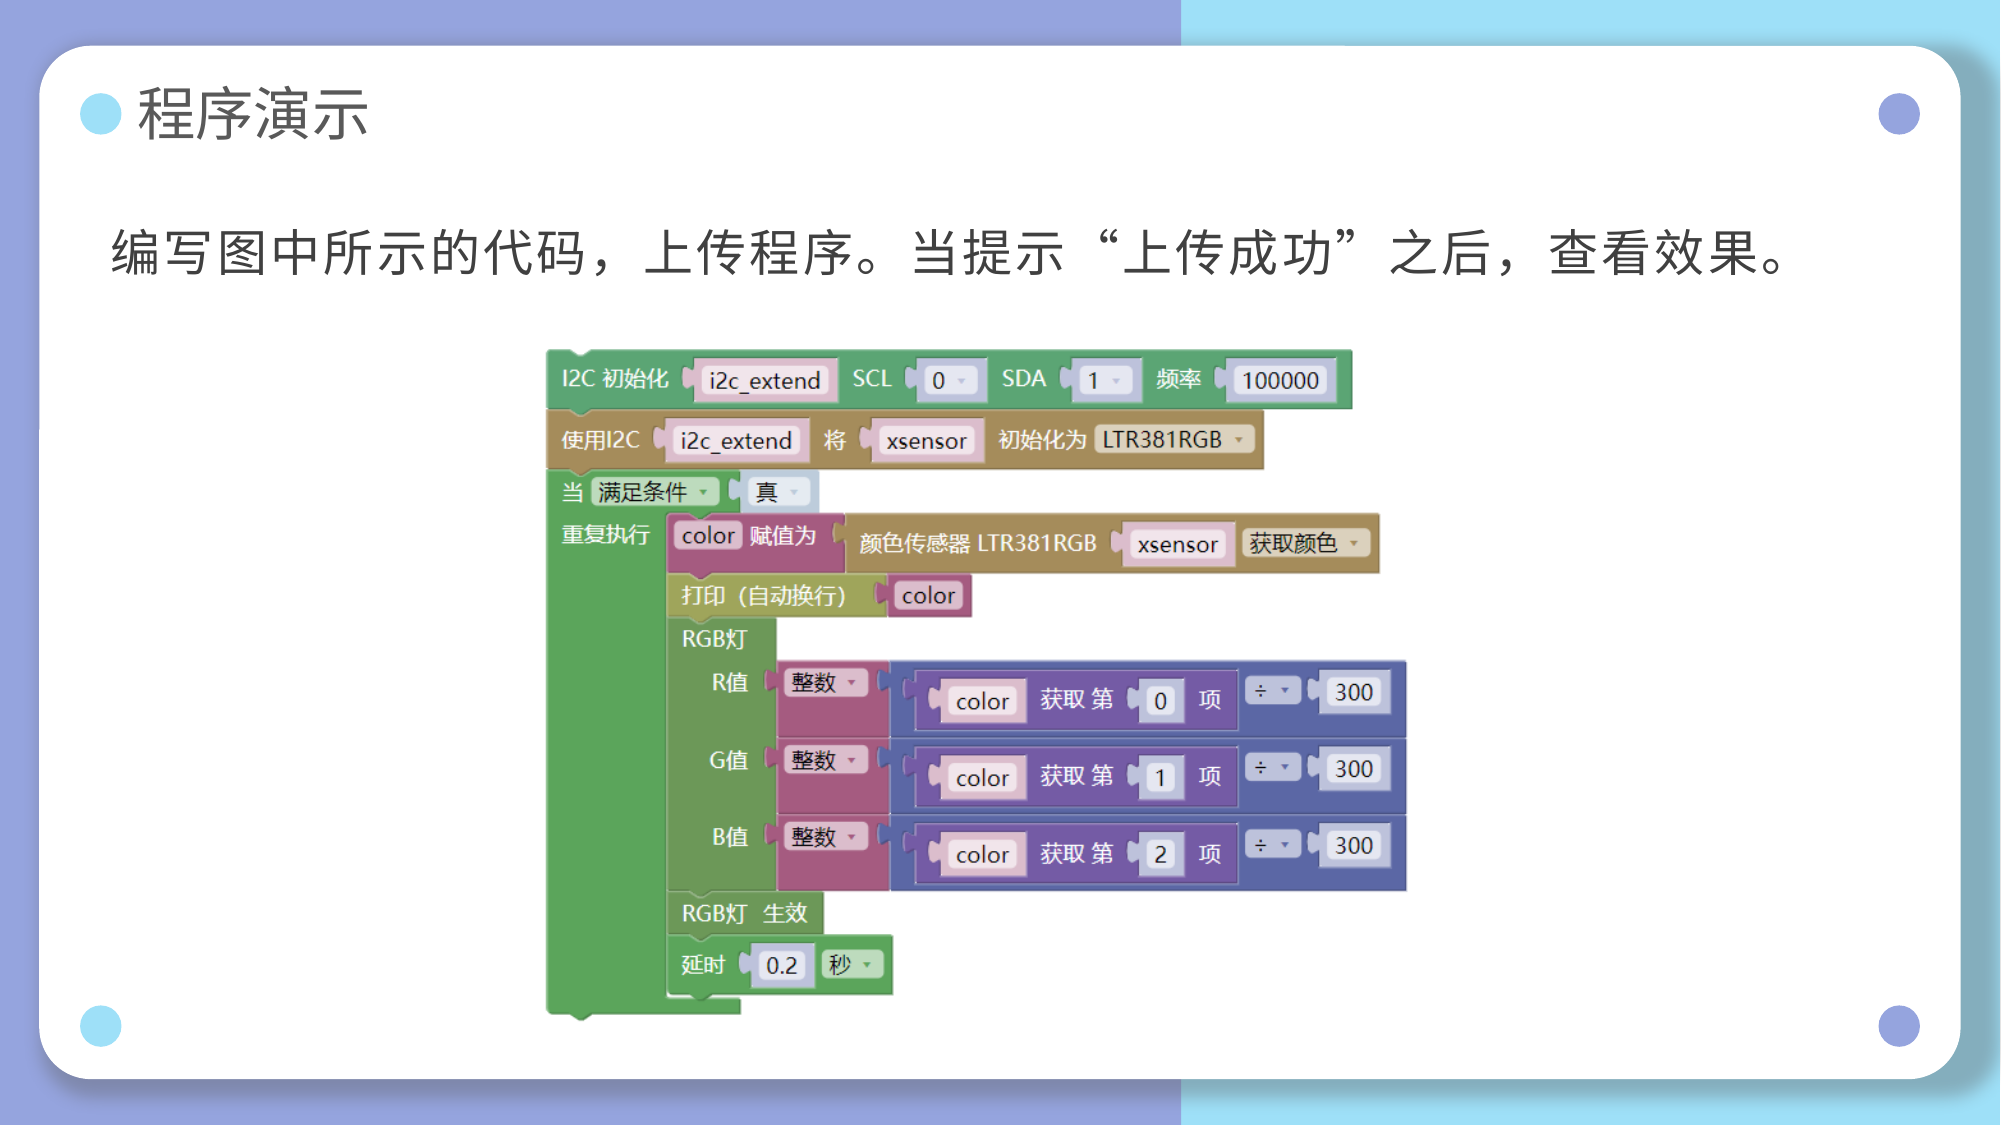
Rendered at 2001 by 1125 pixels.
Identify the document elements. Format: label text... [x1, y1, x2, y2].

picture [537, 334, 1414, 1025]
list 编写图中所示的代码，上传程序。当提示“上传成功”之后，查看效果。 [110, 196, 1762, 446]
title 程序演示 [137, 77, 976, 157]
